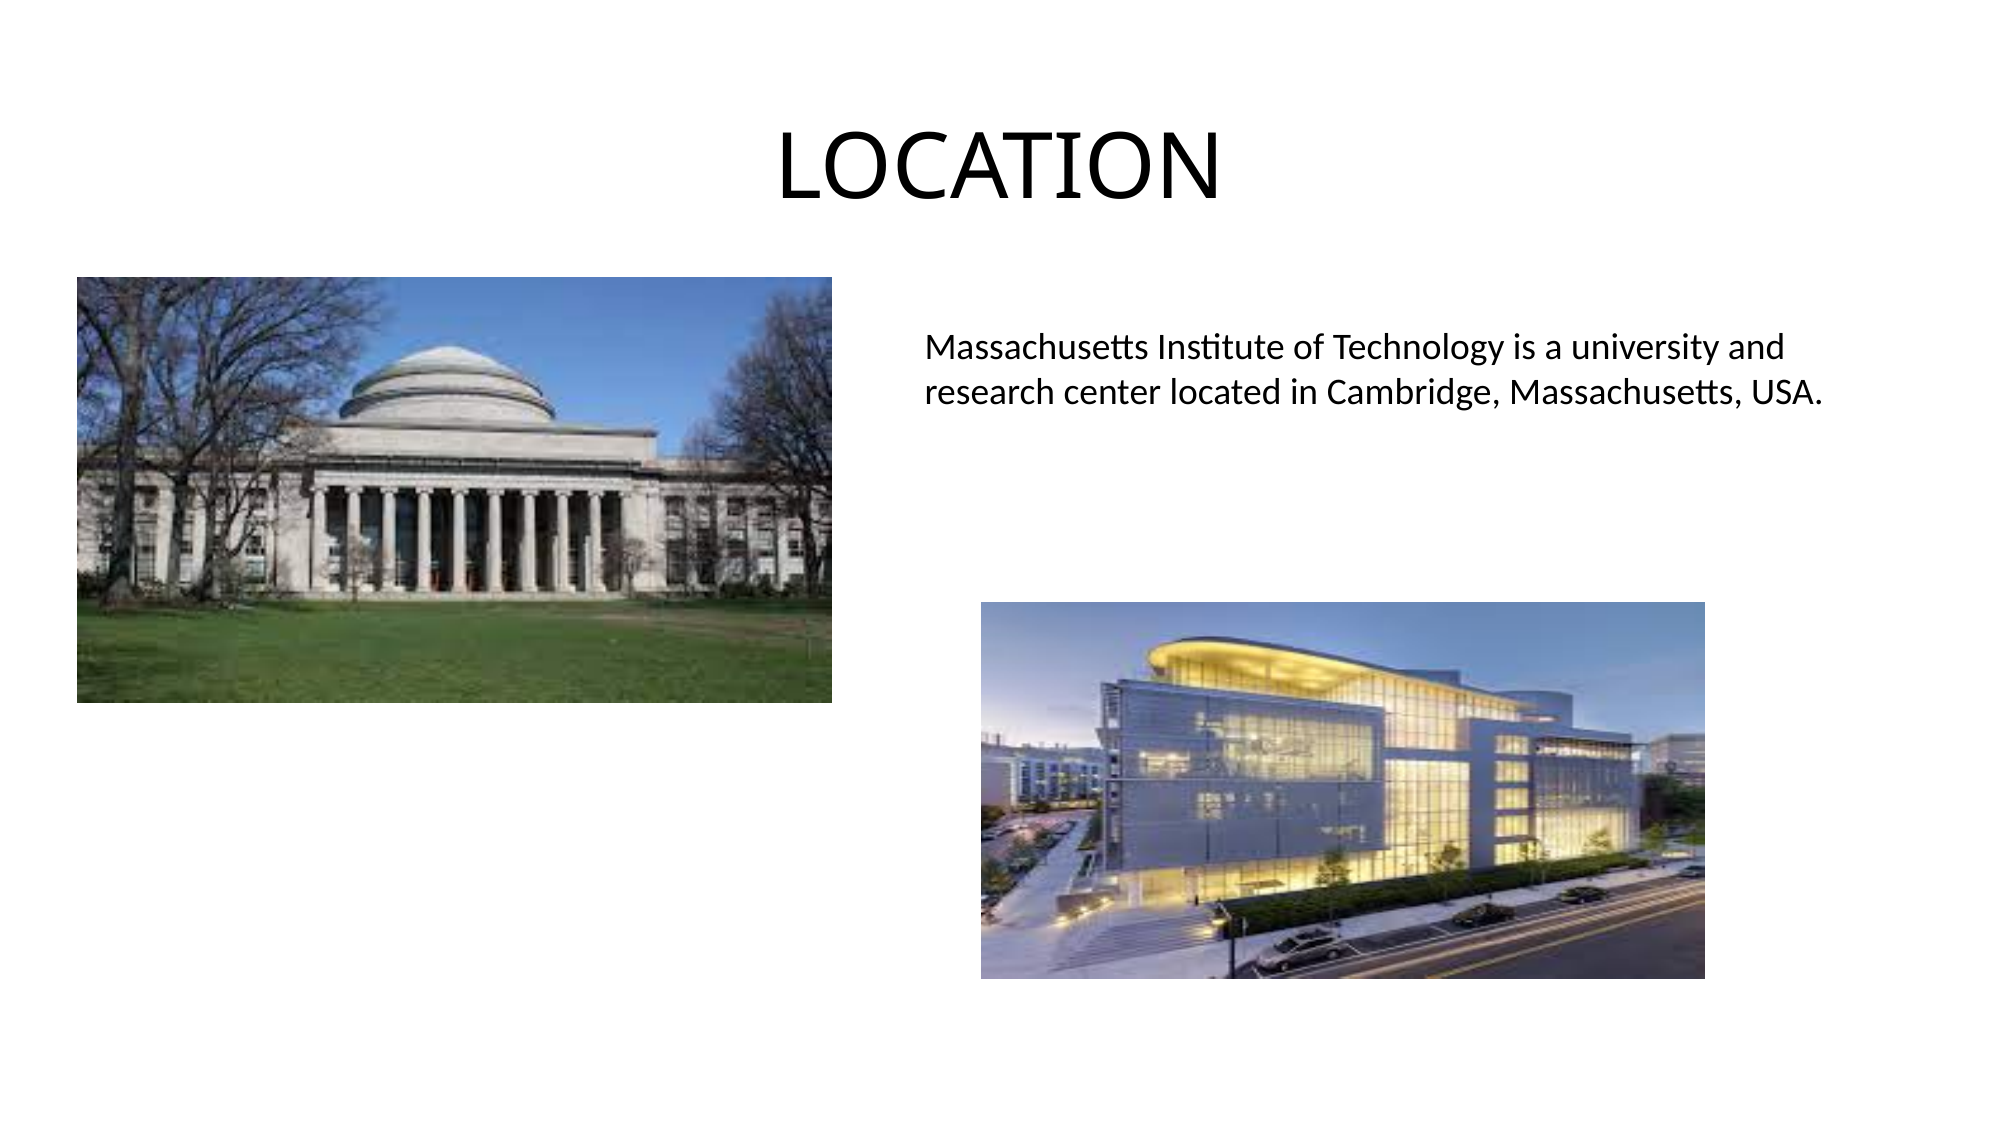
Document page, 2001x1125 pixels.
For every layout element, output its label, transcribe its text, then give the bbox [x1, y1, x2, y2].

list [76, 277, 832, 703]
title LOCATION [137, 59, 1863, 278]
text_box Massachusetts Institute of Technology is a university and research center located in Cambridge, Massachusetts, USA. [909, 314, 1885, 420]
picture [981, 602, 1705, 979]
